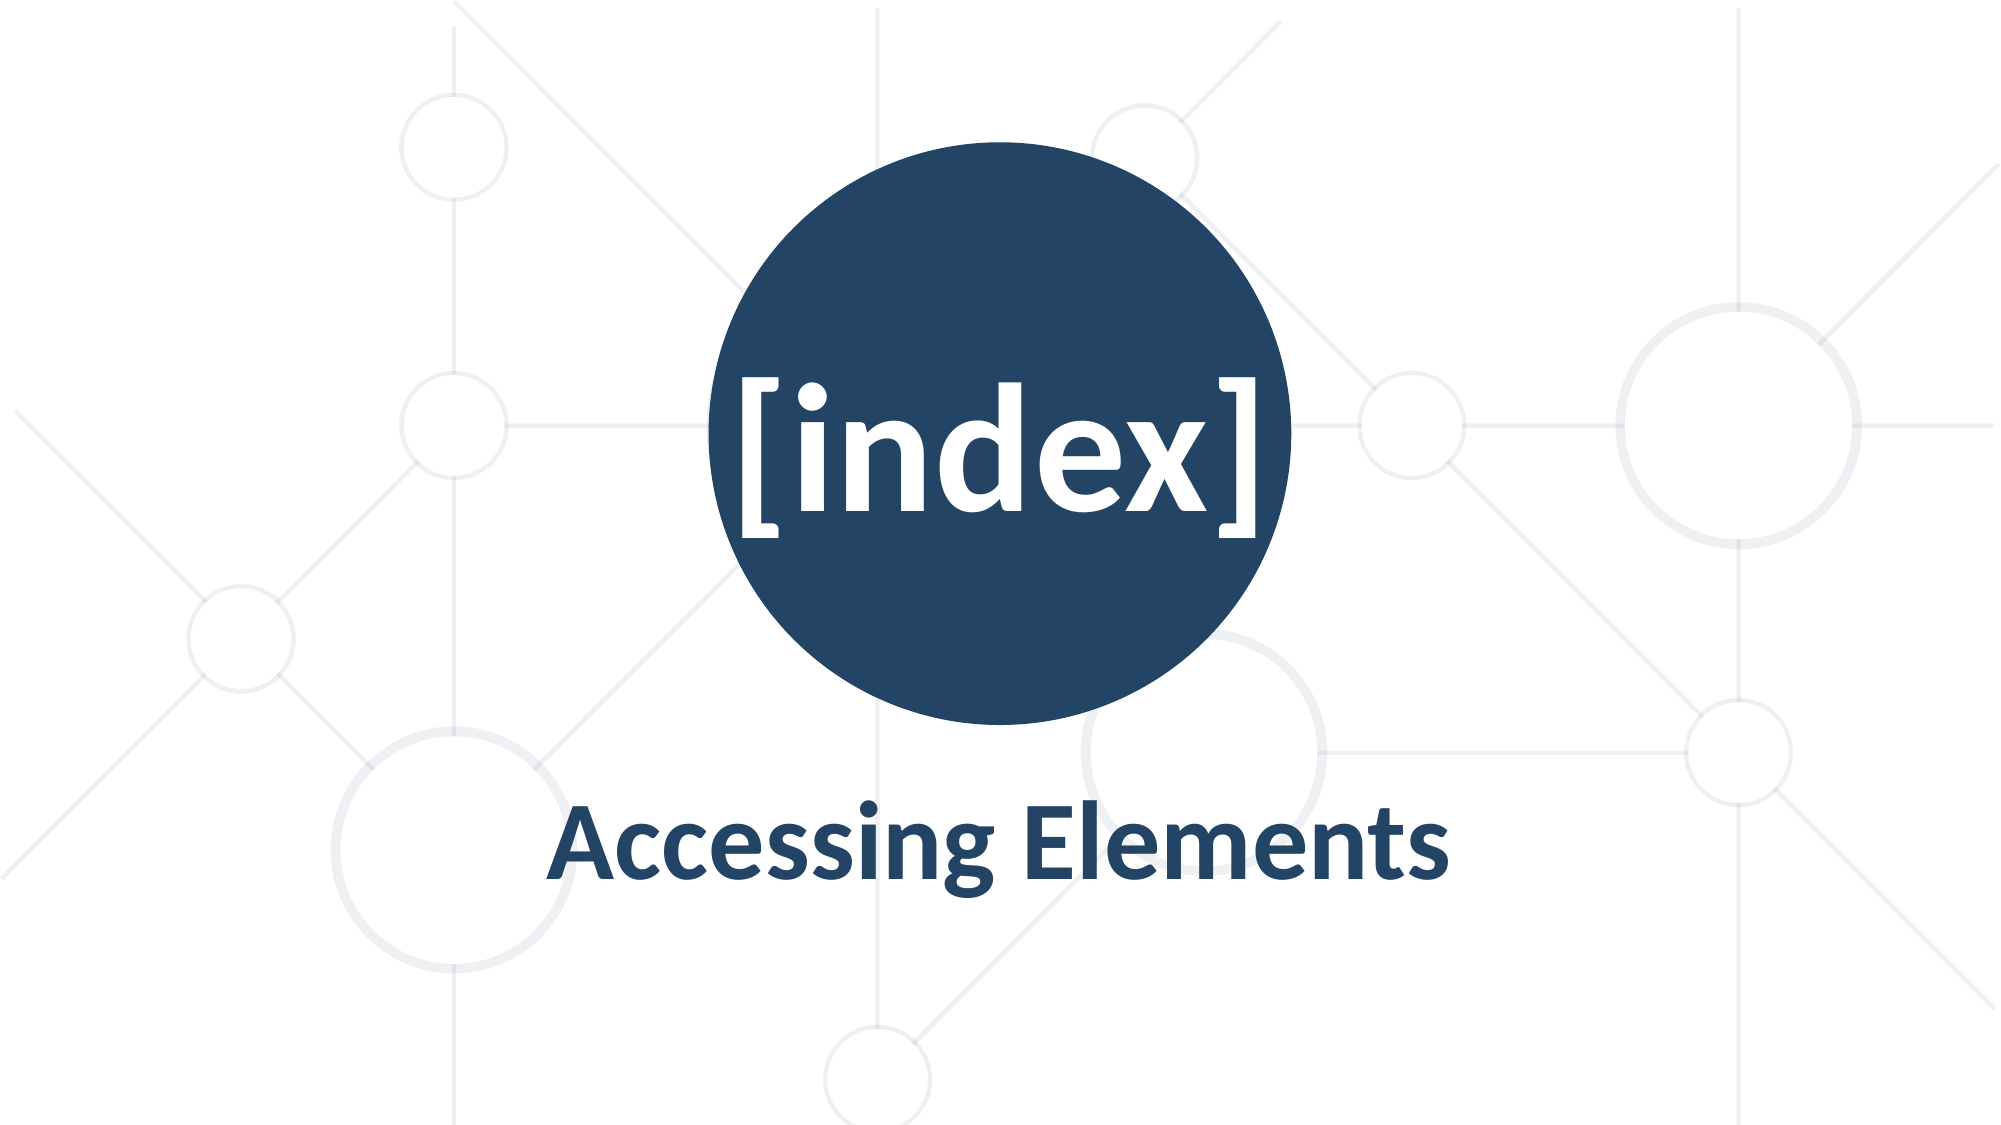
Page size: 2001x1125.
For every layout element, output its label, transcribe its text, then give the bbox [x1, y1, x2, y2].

text_box [index] [714, 320, 1286, 556]
title Accessing Elements [100, 771, 1900, 898]
